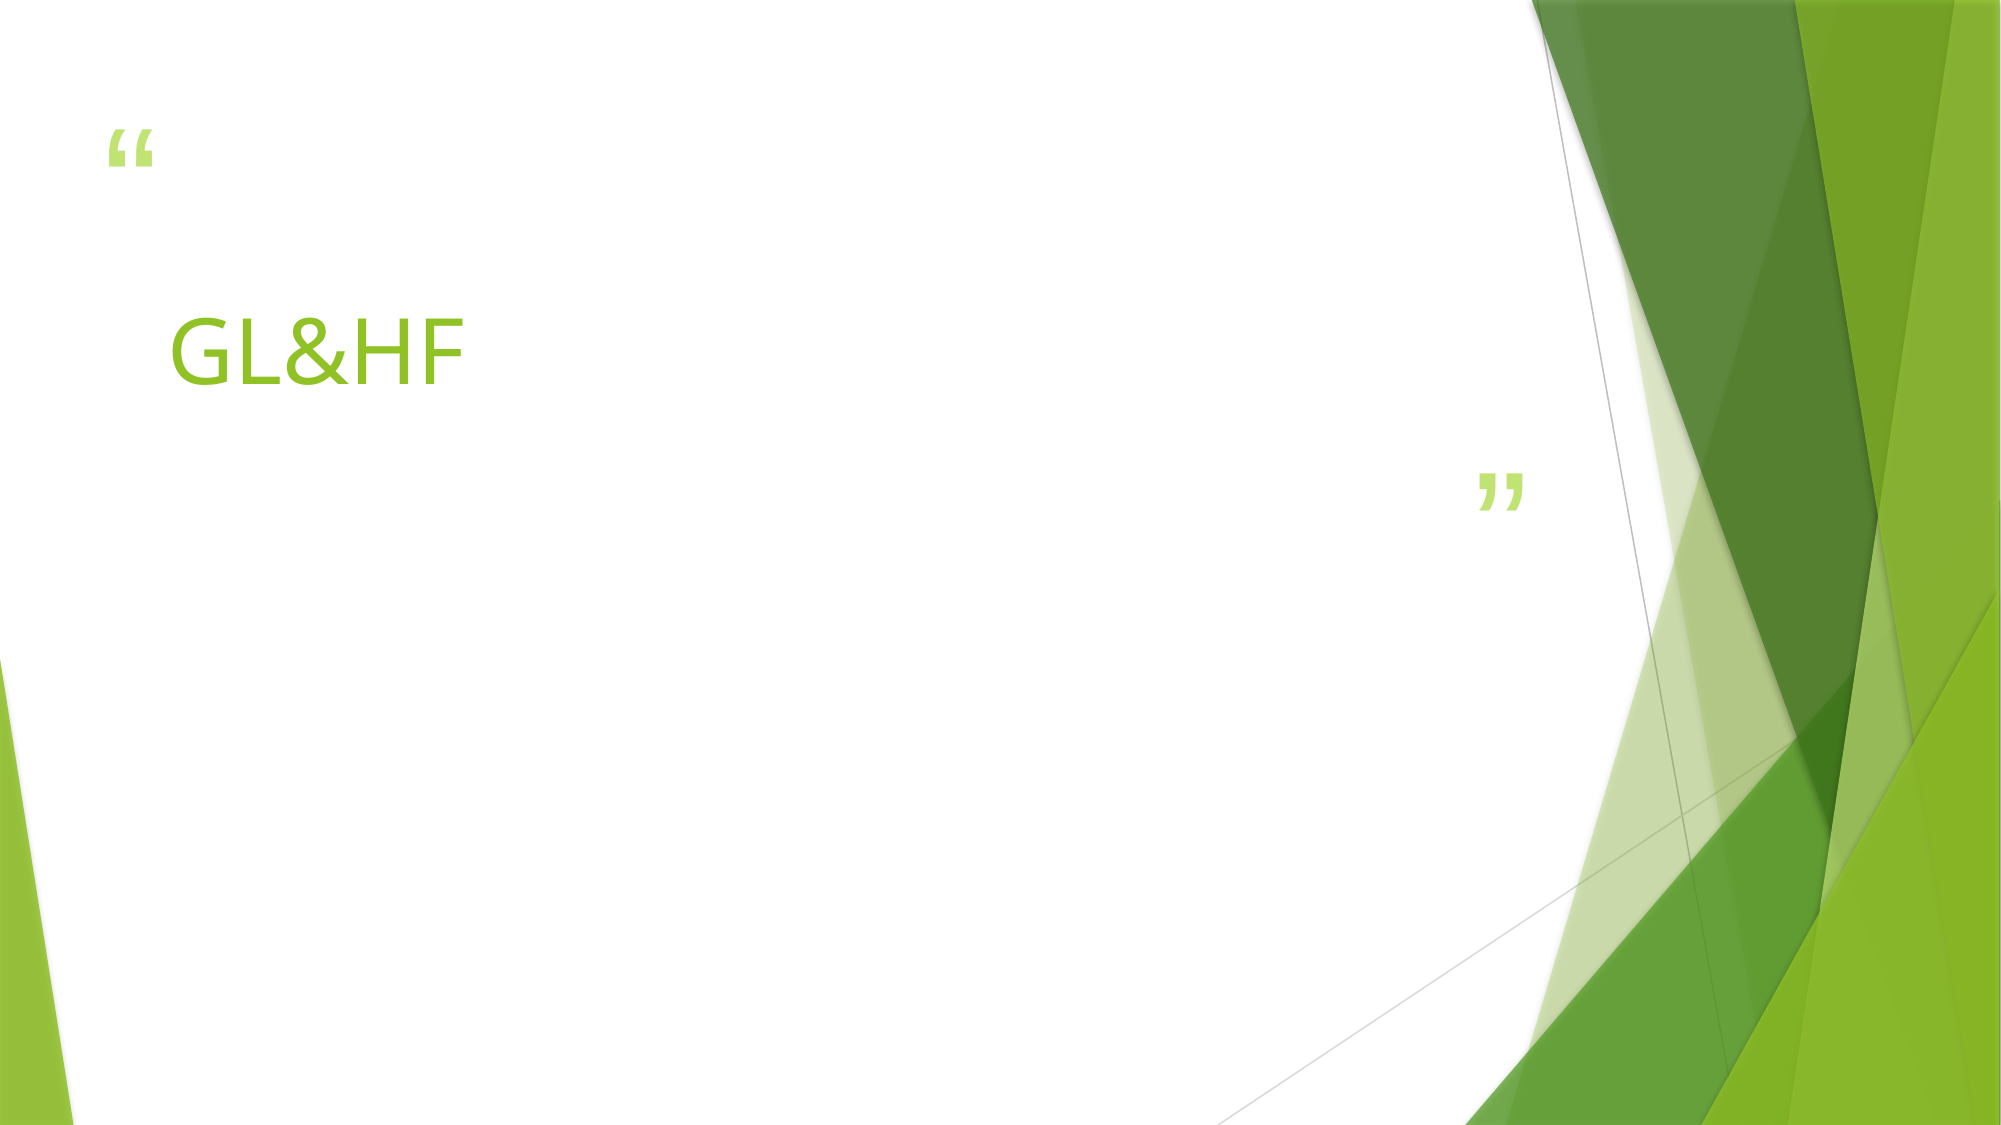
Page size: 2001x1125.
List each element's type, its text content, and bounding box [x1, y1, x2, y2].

title GL&HF [152, 99, 1481, 596]
